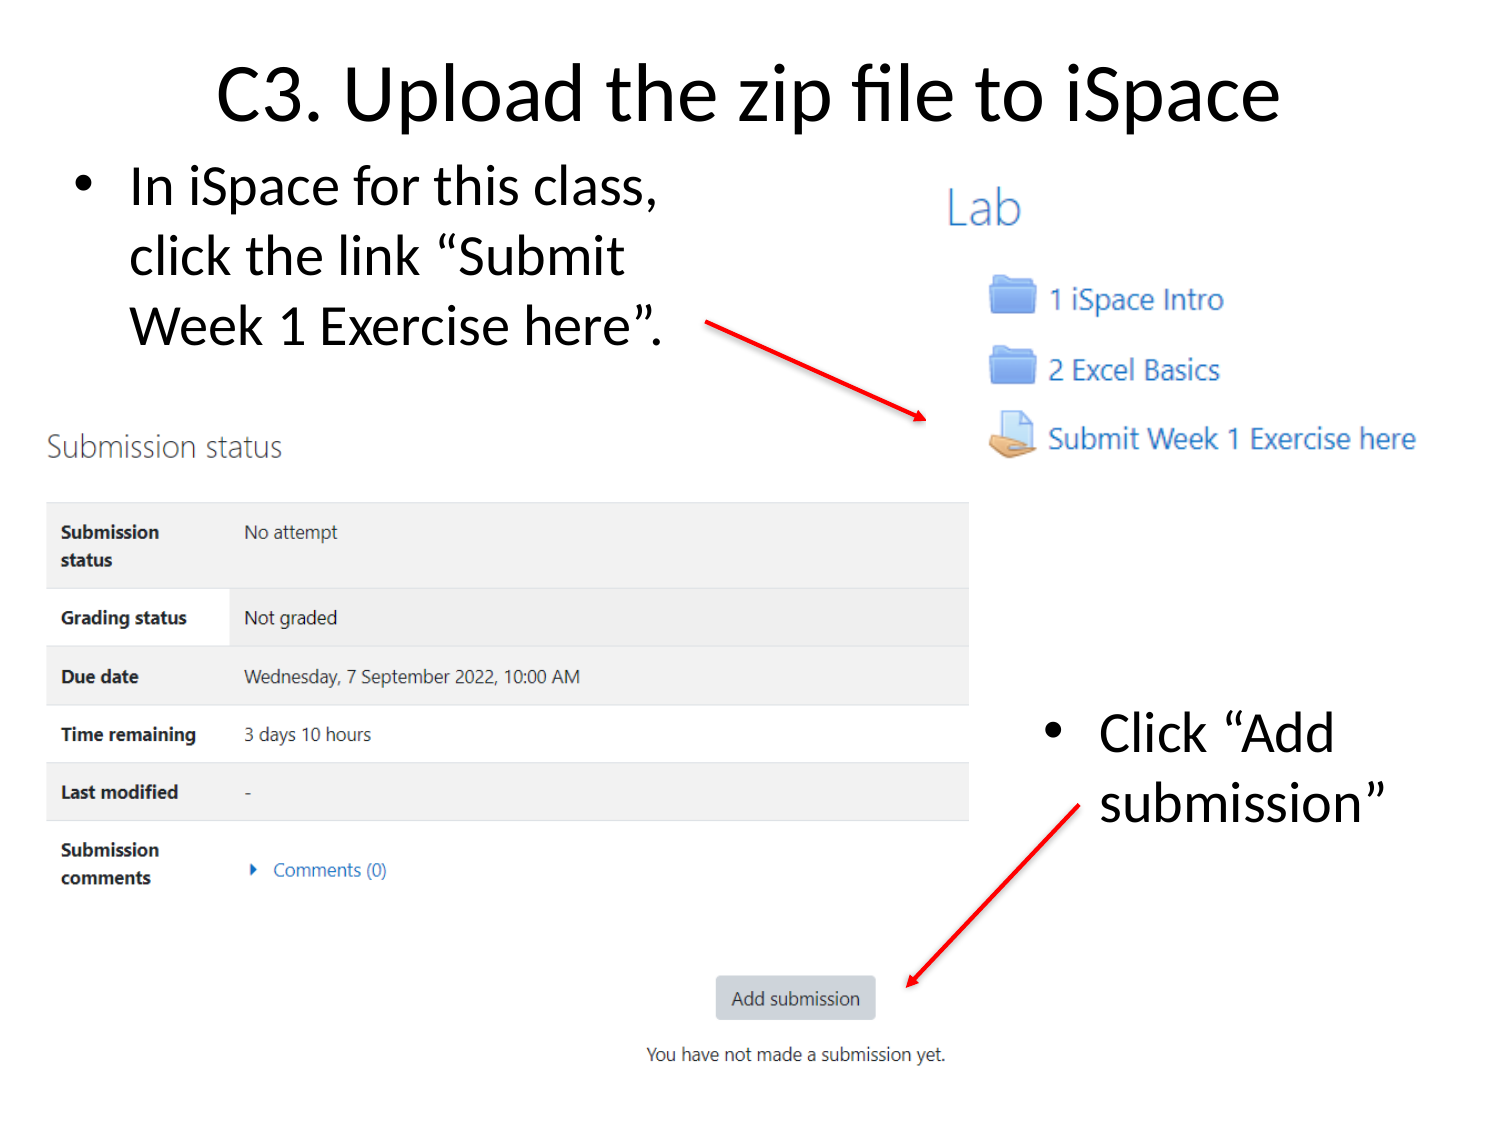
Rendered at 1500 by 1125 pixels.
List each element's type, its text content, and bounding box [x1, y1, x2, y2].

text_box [704, 321, 921, 421]
text_box Click “Add submission” [1028, 686, 1425, 848]
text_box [905, 804, 1080, 989]
picture [42, 164, 1448, 1070]
title C3. Upload the zip file to iSpace [75, 35, 1425, 141]
text_box In iSpace for this class, click the link “Submit Week 1 Exercise here”. [58, 140, 785, 419]
